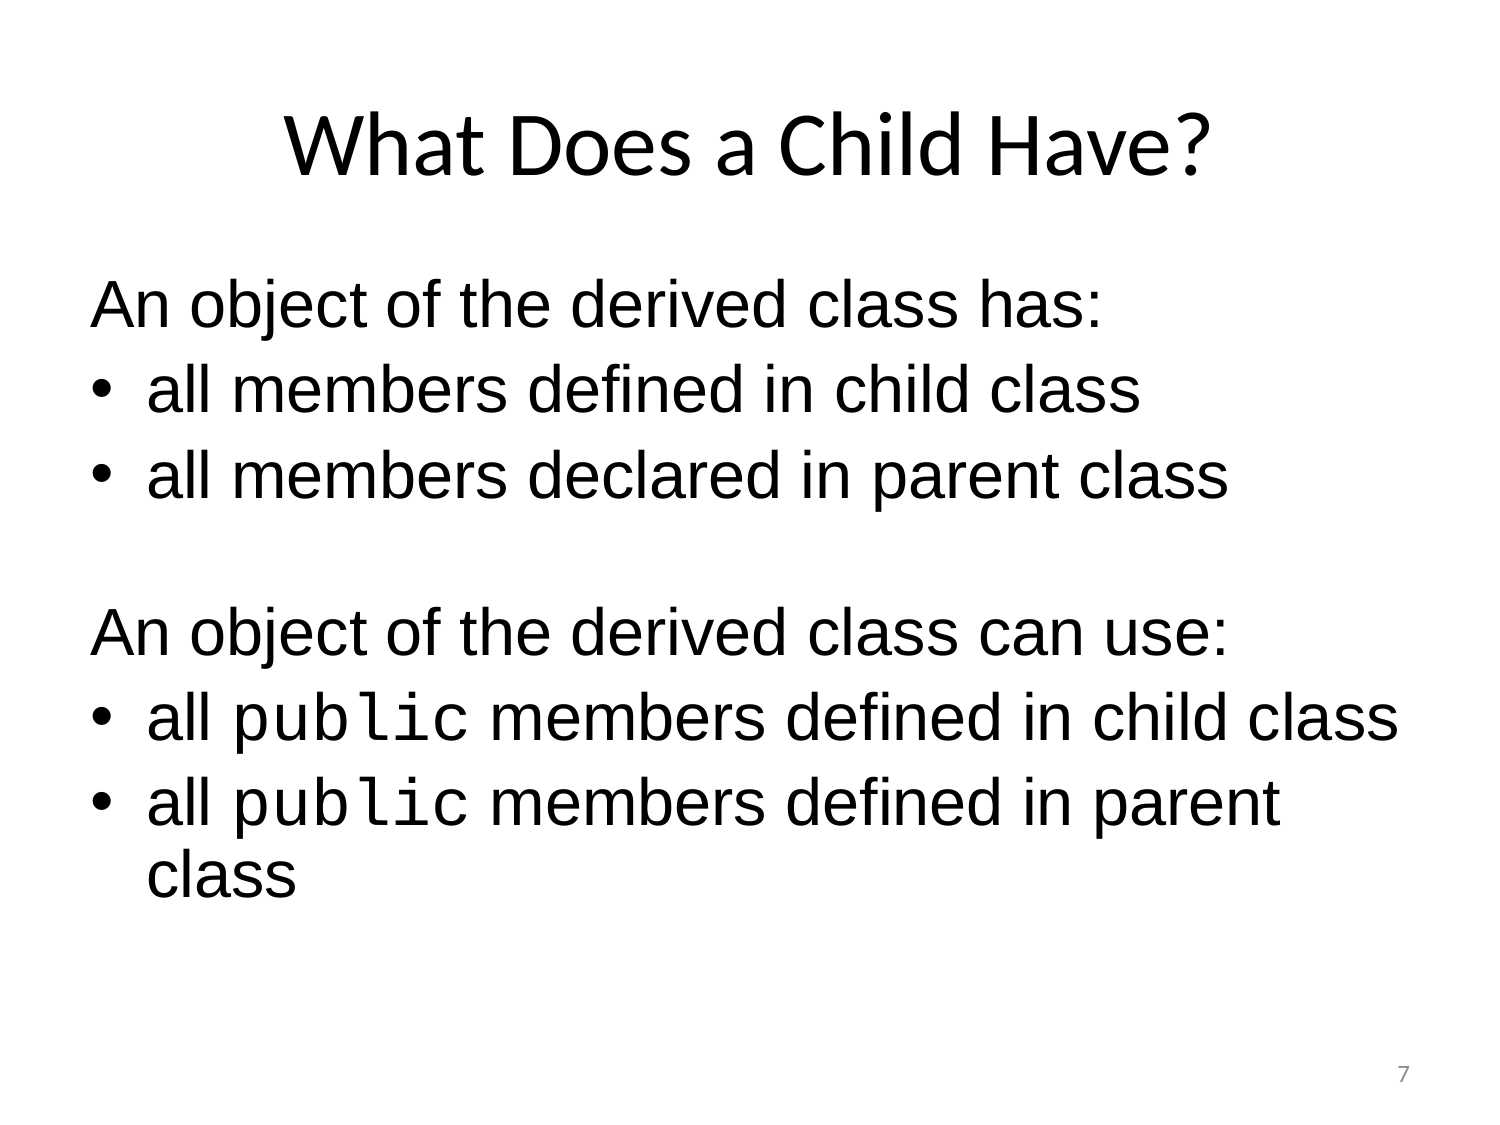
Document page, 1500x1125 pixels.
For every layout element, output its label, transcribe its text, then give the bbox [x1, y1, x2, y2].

title What Does a Child Have? [75, 45, 1425, 233]
slide_number 7 [1074, 1042, 1425, 1103]
list An object of the derived class has: all members defined in child class all members declared in parent class An object of the derived class can use: all public members defined in child class all public members defined in parent class [75, 262, 1425, 1005]
